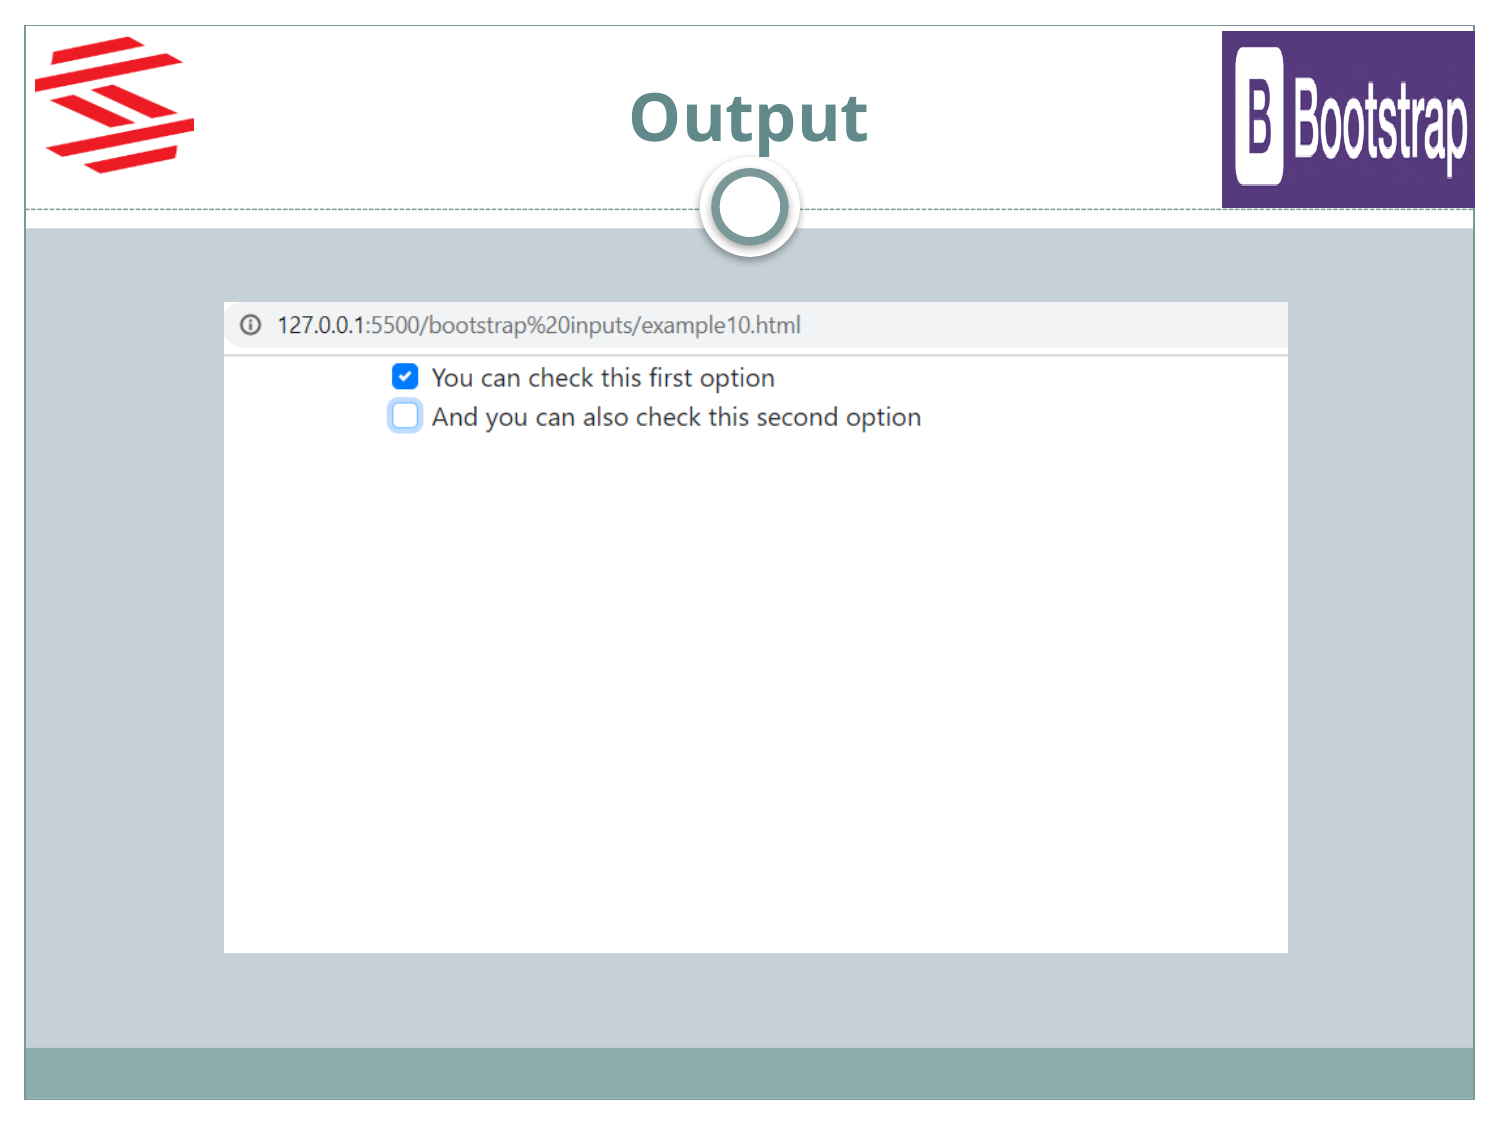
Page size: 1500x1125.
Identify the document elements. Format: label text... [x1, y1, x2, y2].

picture [34, 34, 194, 180]
picture [1222, 31, 1475, 209]
title Output [199, 37, 1216, 162]
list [224, 302, 1288, 953]
